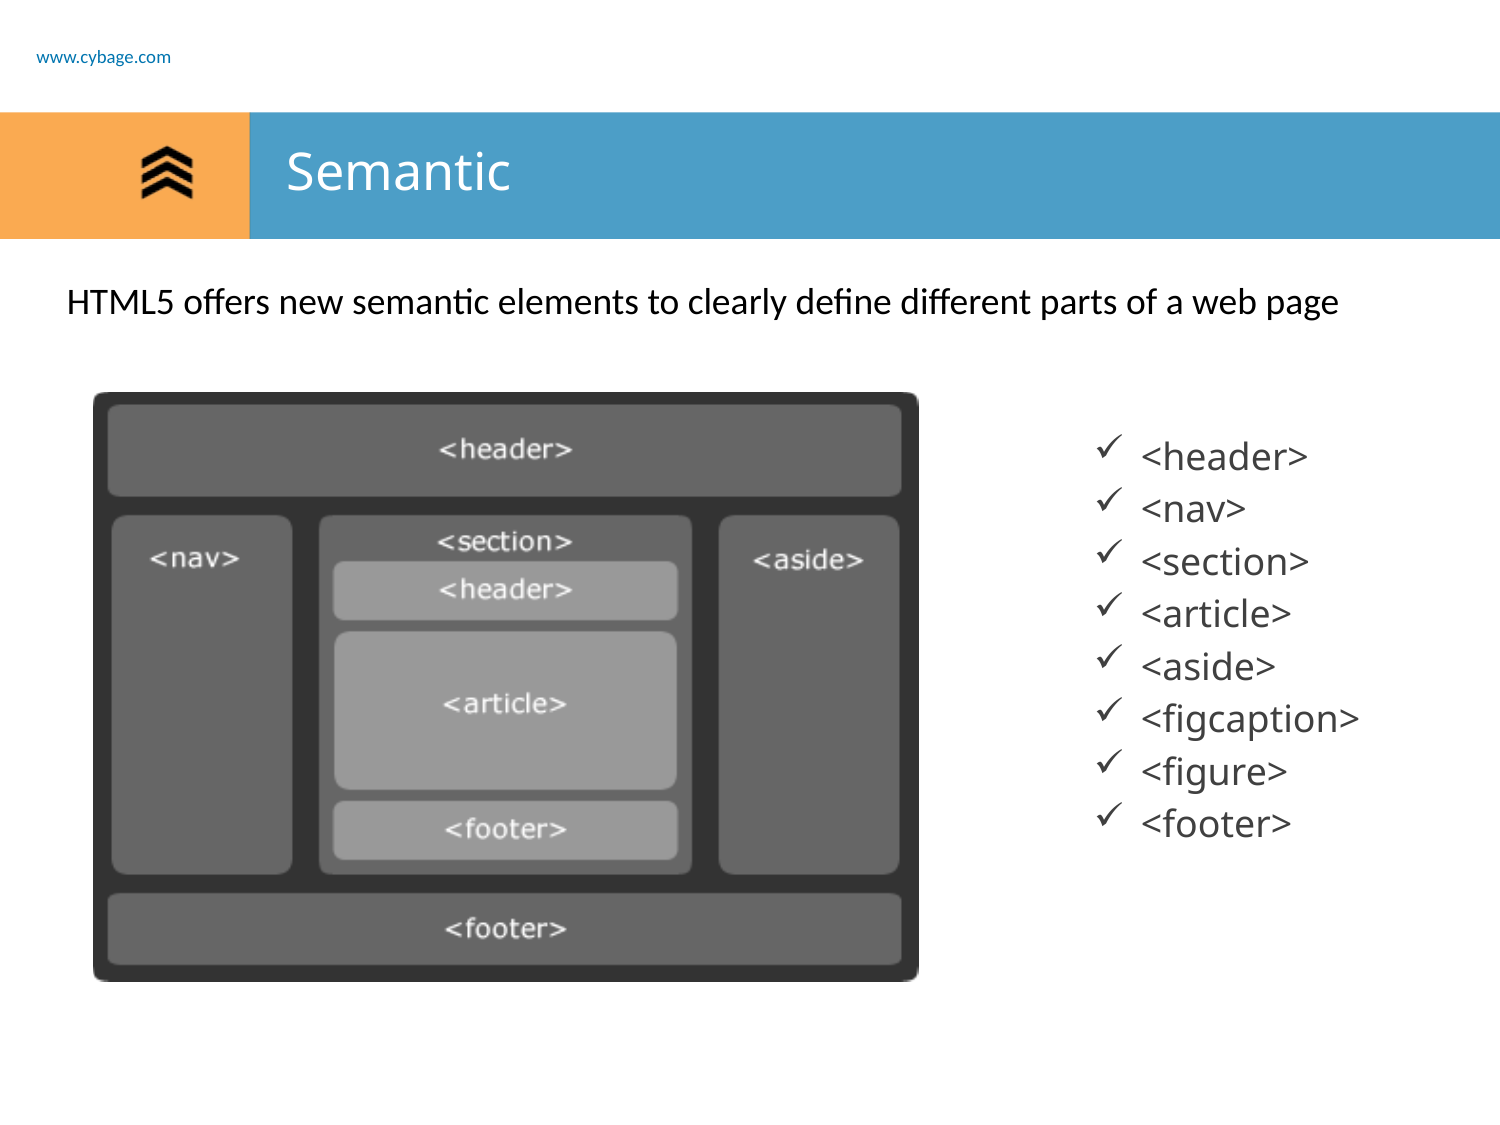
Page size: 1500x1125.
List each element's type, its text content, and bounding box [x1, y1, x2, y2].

text_box HTML5 offers new semantic elements to clearly define different parts of a web page [52, 270, 1400, 375]
list <header> <nav> <section> <article> <aside> <figcaption> <figure> <footer> [1041, 425, 1379, 1018]
text_box [137, 141, 198, 205]
title Semantic [271, 131, 1463, 225]
picture [92, 392, 919, 983]
